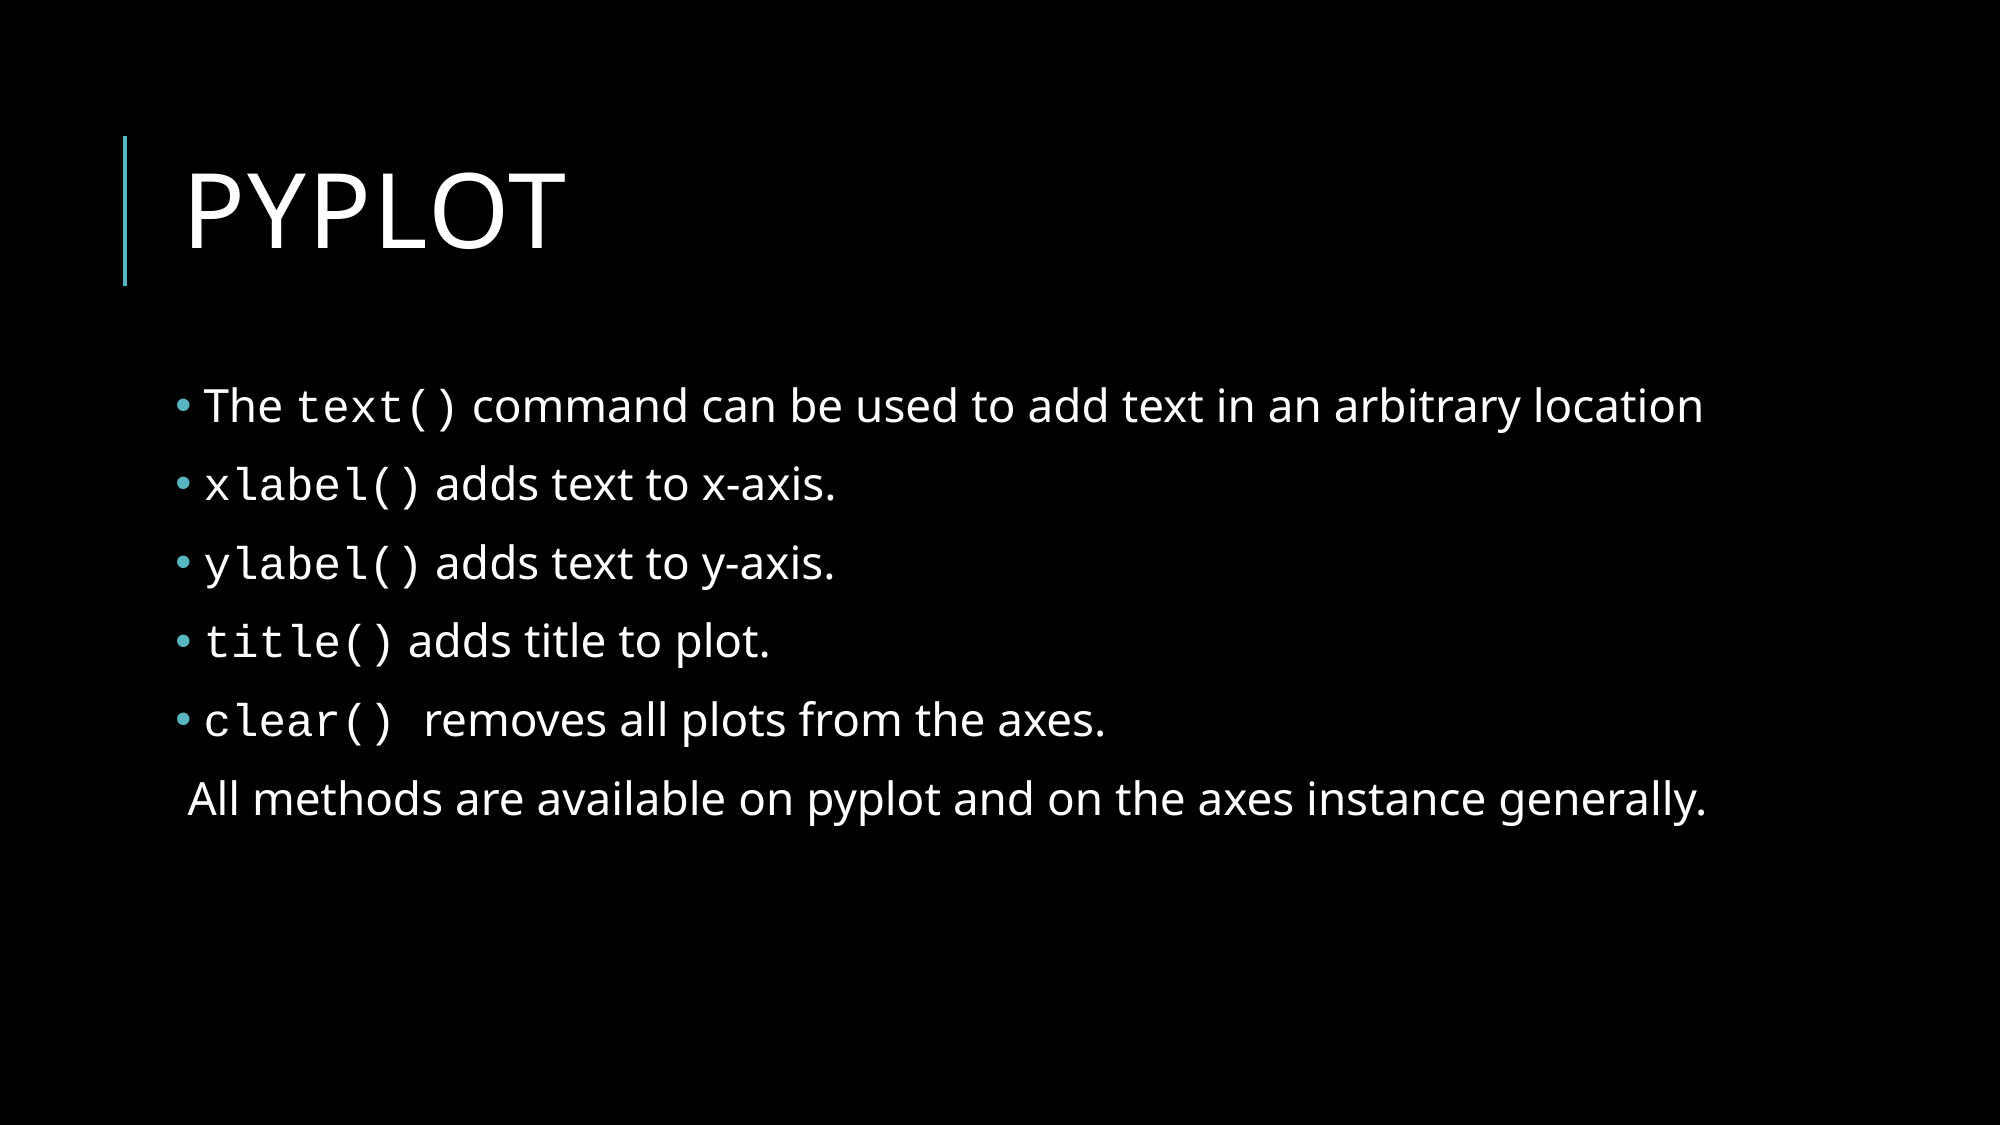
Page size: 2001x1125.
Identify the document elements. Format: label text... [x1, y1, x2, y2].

list The text() command can be used to add text in an arbitrary location xlabel() adds text to x-axis. ylabel() adds text to y-axis. title() adds title to plot. clear() removes all plots from the axes. All methods are available on pyplot and on the axes instance generally. [168, 375, 1763, 1035]
title pyplot [168, 96, 1763, 342]
